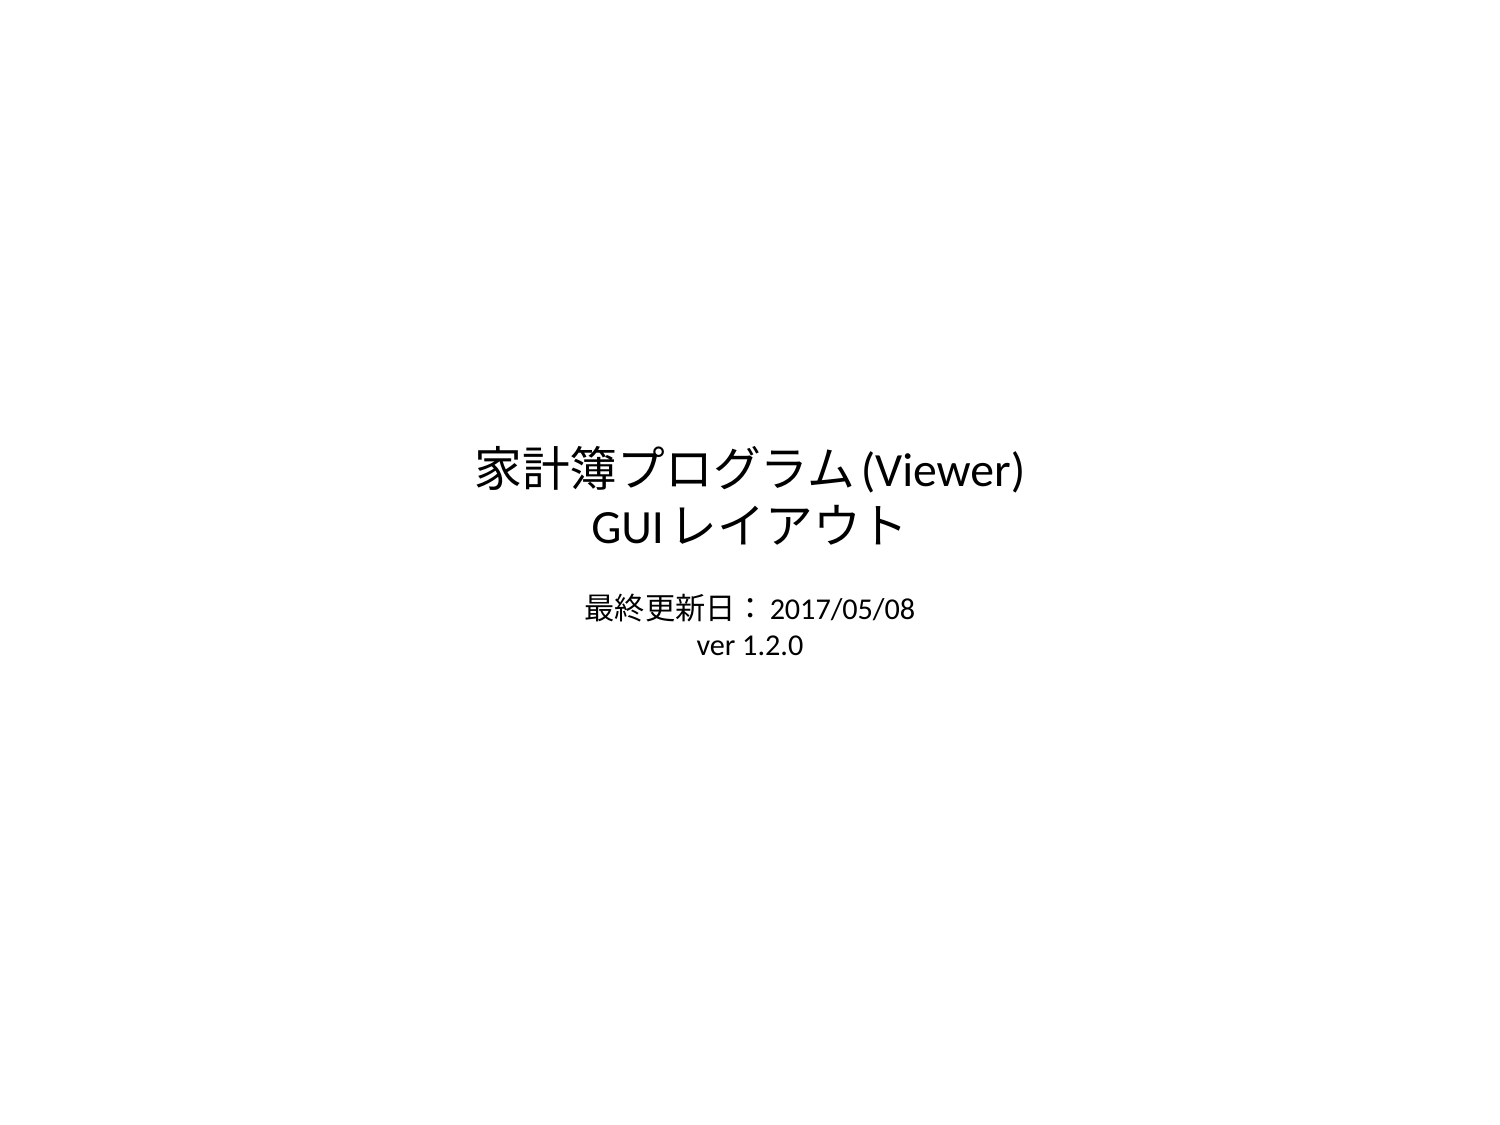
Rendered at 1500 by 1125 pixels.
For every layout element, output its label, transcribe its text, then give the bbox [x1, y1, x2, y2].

title 家計簿プログラム(Viewer) GUIレイアウト 最終更新日：2017/05/08 ver 1.2.0 [112, 429, 1388, 671]
